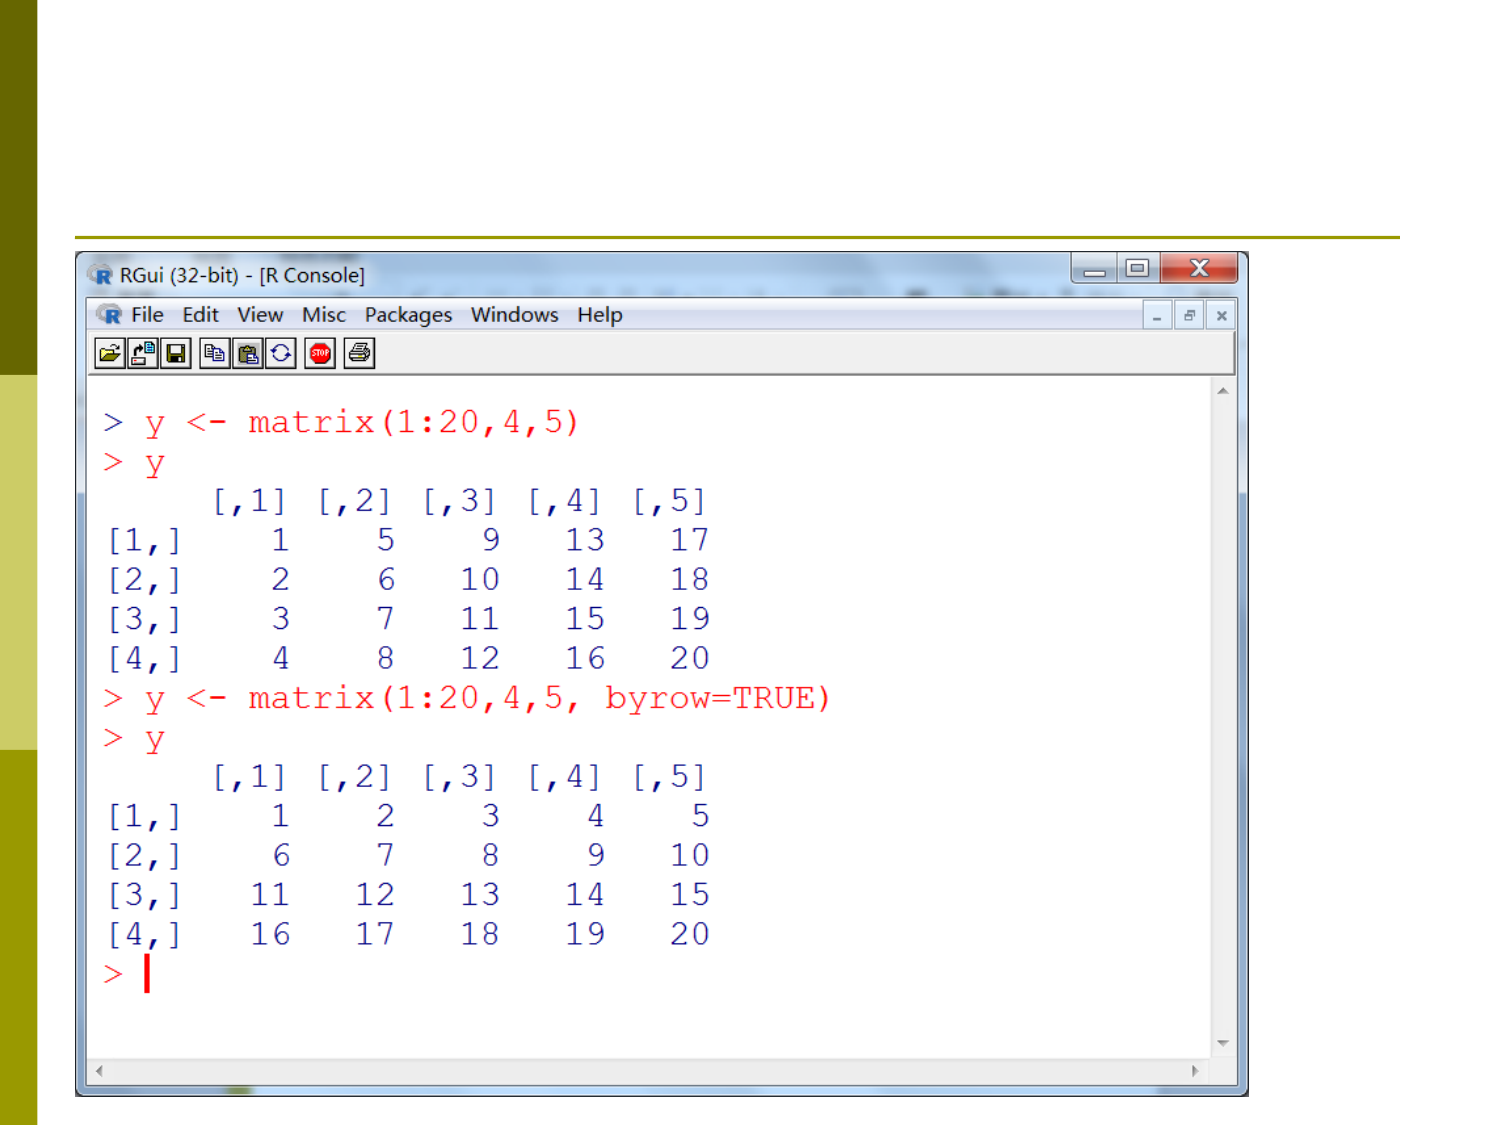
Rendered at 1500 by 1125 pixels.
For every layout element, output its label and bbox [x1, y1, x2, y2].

picture [74, 251, 1249, 1097]
